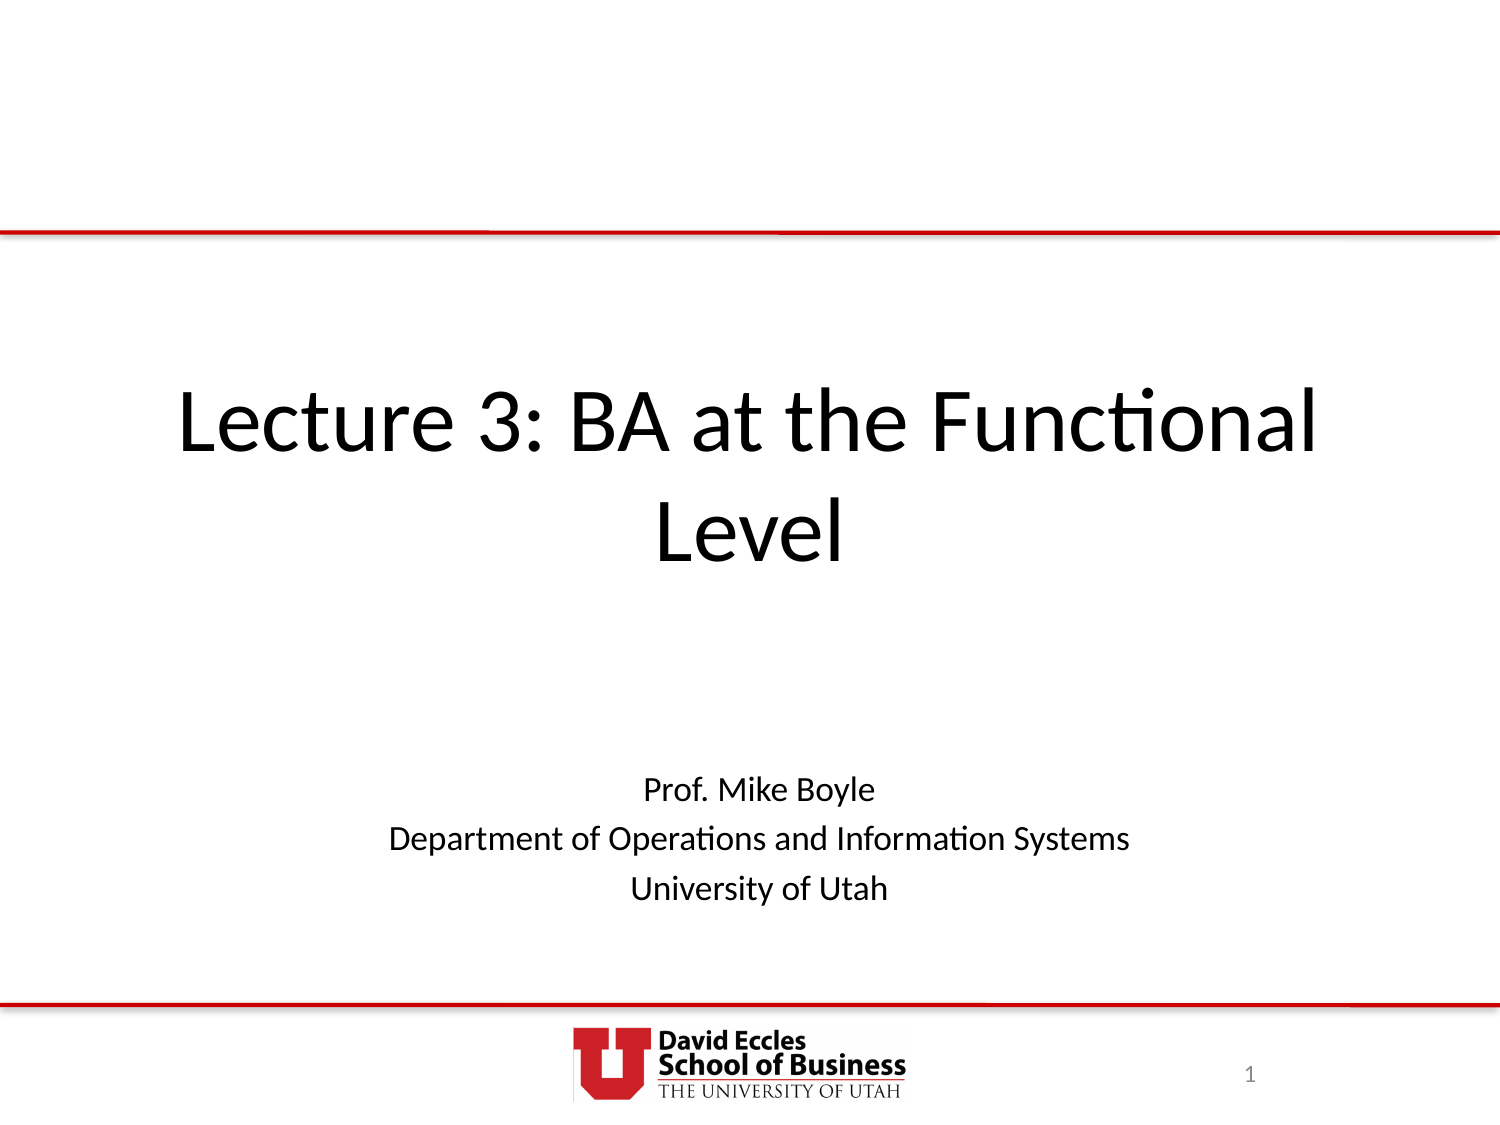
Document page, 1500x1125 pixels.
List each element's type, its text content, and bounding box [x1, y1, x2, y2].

title Lecture 3: BA at the Functional Level [112, 349, 1388, 591]
subtitle Prof. Mike Boyle Department of Operations and Information Systems University of Utah [122, 758, 1396, 917]
picture [573, 1026, 907, 1102]
slide_number 1 [1074, 1042, 1425, 1103]
